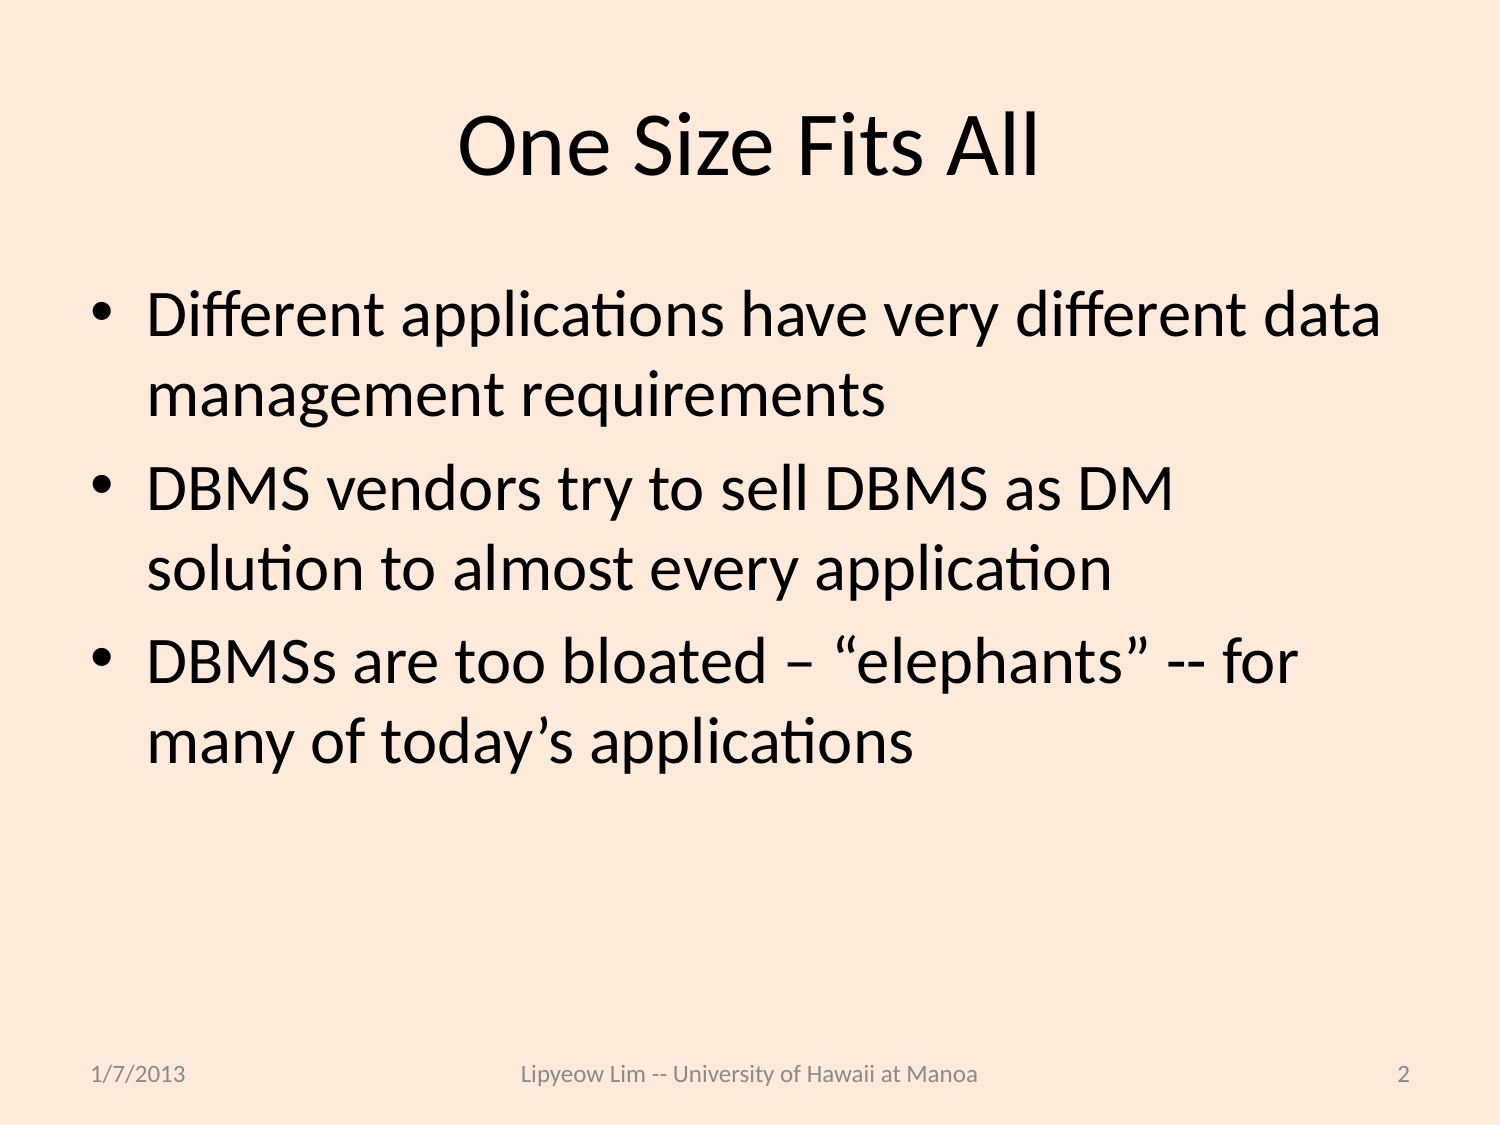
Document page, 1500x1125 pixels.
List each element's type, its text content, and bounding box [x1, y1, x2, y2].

title One Size Fits All [74, 44, 1426, 233]
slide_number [75, 1042, 425, 1103]
list Different applications have very different data management requirements DBMS vendors try to sell DBMS as DM solution to almost every application DBMSs are too bloated – “elephants” -- for many of today’s applications [74, 262, 1426, 1006]
slide_number 2 [1074, 1042, 1425, 1103]
footer Lipyeow Lim -- University of Hawaii at Manoa [450, 1042, 1050, 1103]
